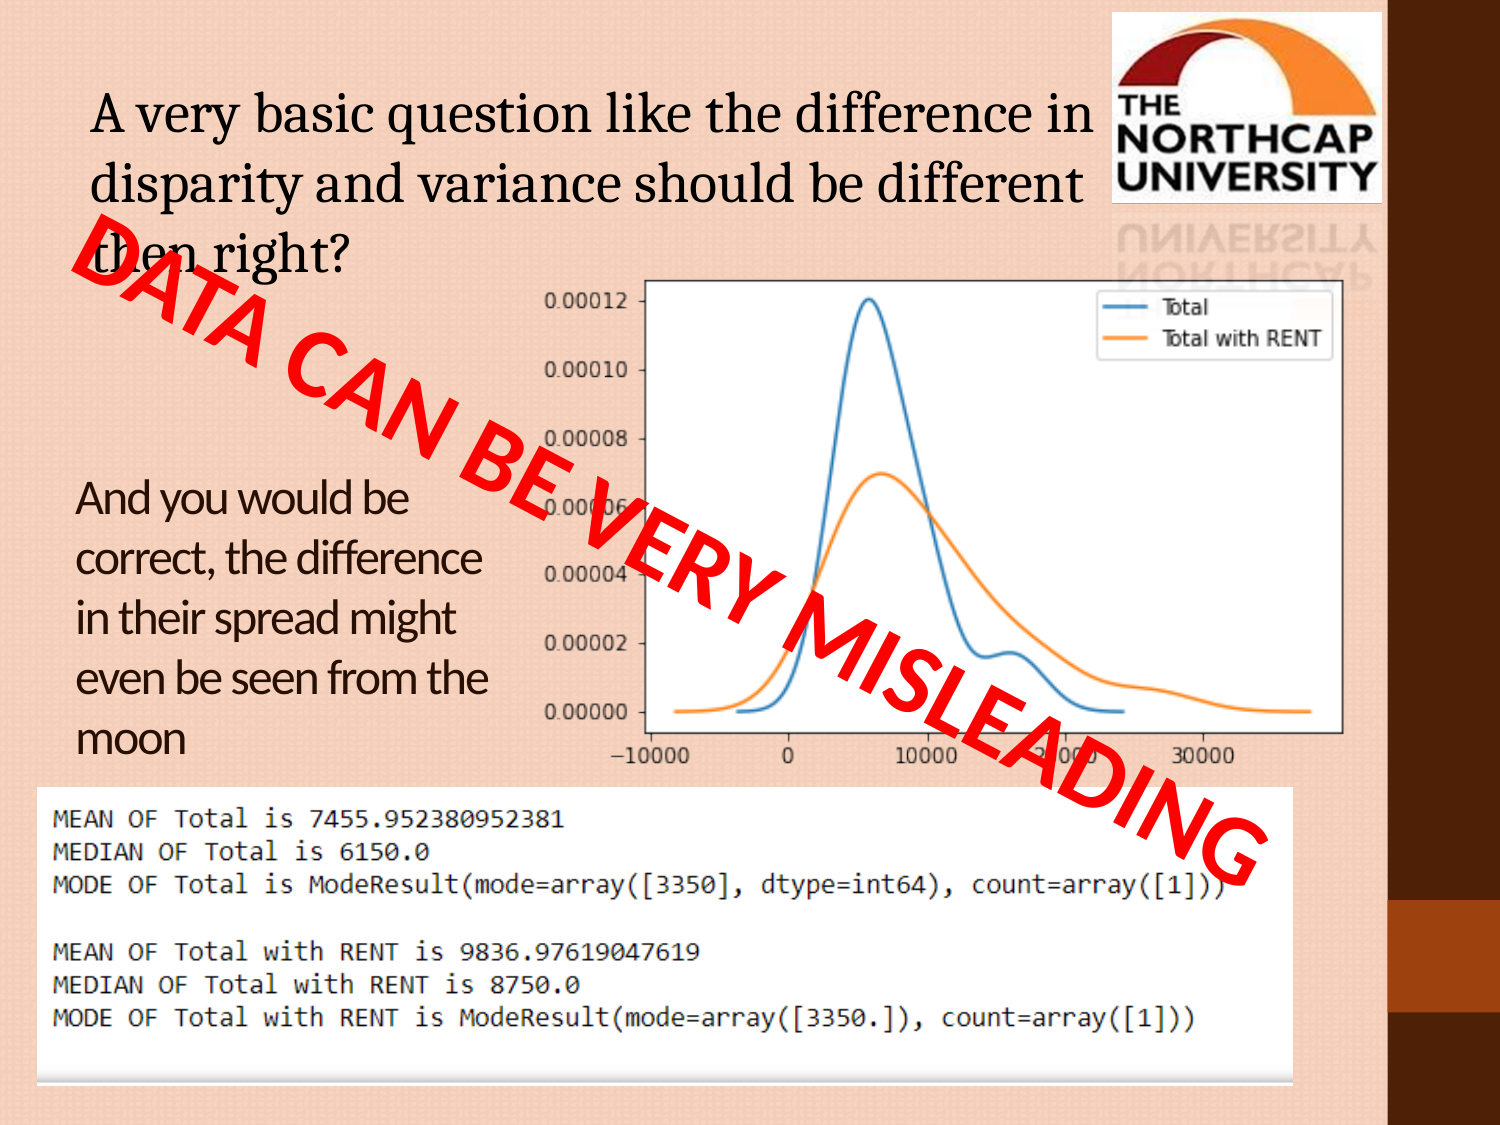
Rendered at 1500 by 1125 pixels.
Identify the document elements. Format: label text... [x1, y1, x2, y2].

picture [1111, 11, 1382, 404]
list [531, 207, 1433, 809]
text_box DATA CAN BE VERY MISLEADING [40, 166, 528, 545]
picture [37, 786, 1293, 1087]
text_box A very basic question like the difference in disparity and variance should be different then right? [75, 67, 1109, 292]
title And you would be correct, the difference in their spread might even be seen from the moon [60, 433, 510, 661]
